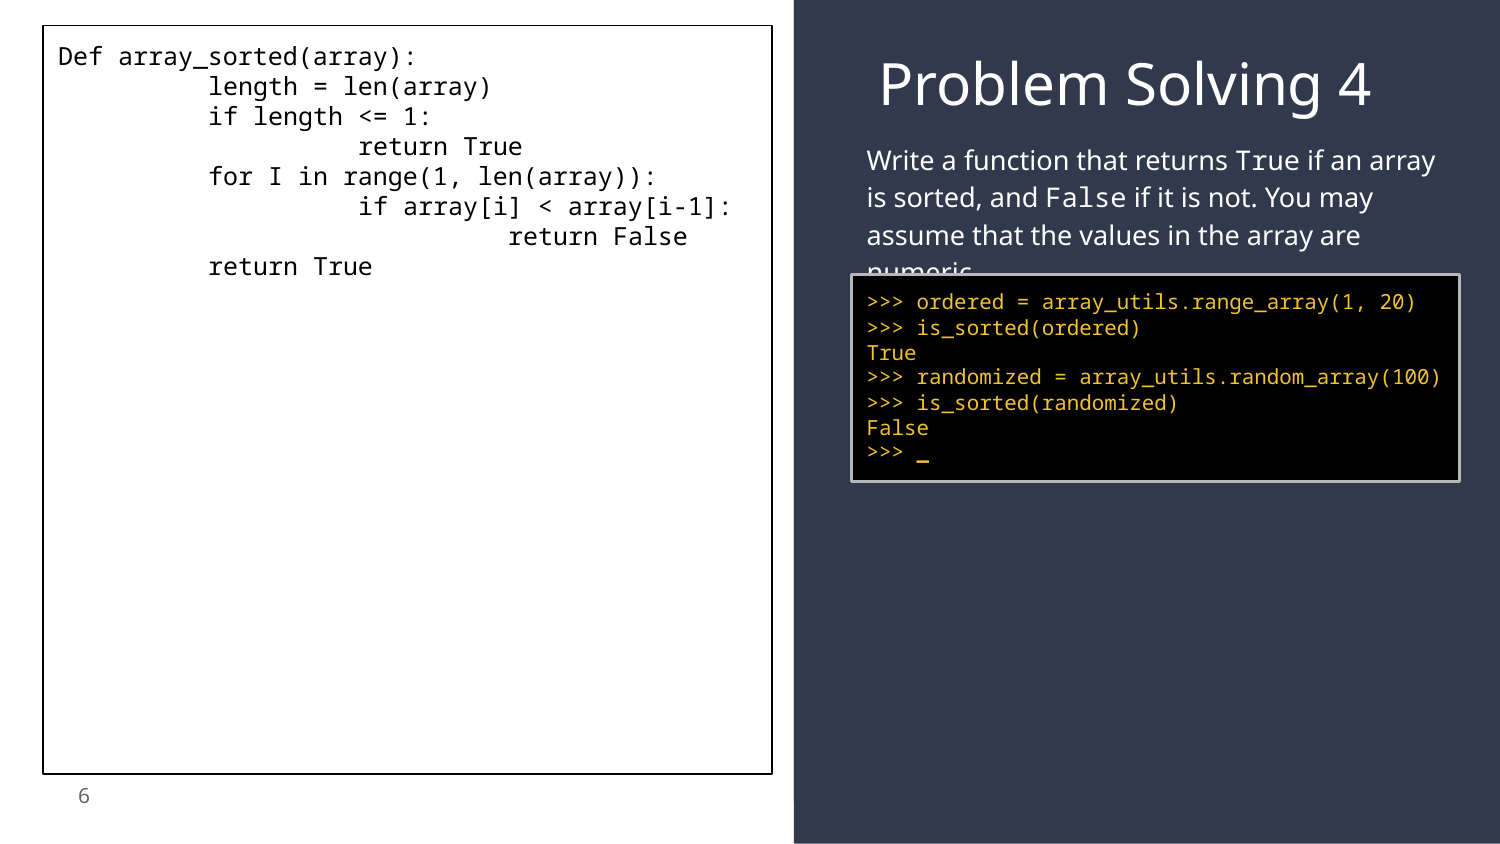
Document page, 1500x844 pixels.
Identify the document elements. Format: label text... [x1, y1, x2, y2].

title Problem Solving 4 [863, 32, 1472, 137]
list Write a function that returns True if an array is sorted, and False if it is not. You may assume that the values in the array are numeric. [851, 123, 1460, 250]
text_box >>> ordered = array_utils.range_array(1, 20) >>> is_sorted(ordered) True >>> randomized = array_utils.random_array(100) >>> is_sorted(randomized) False >>> _ [851, 274, 1460, 482]
slide_number 6 [14, 764, 105, 830]
text_box Def array_sorted(array): length = len(array) if length <= 1: return True for I in range(1, len(array)): if array[i] < array[i-1]: return False return True [43, 25, 773, 775]
